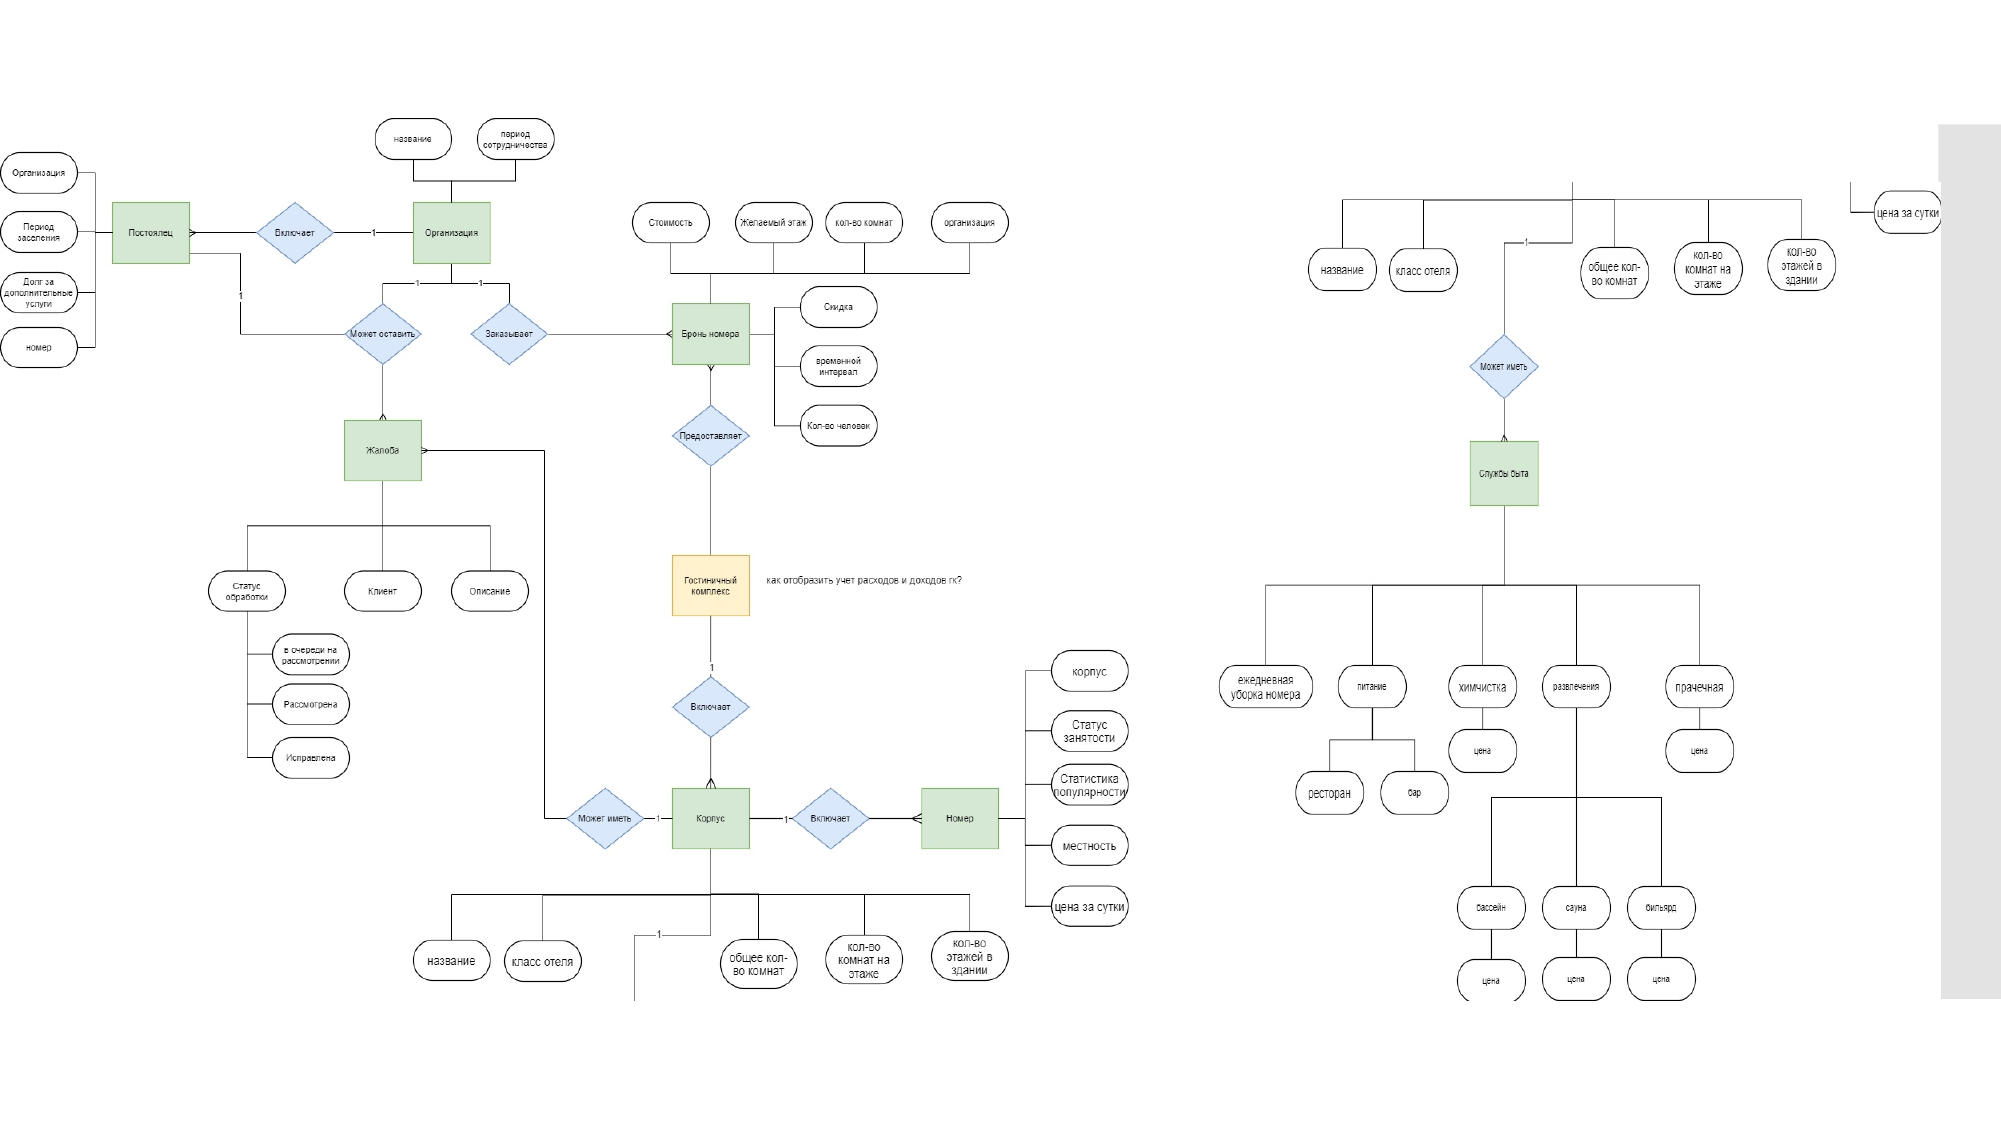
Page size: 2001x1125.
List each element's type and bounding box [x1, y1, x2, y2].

picture [0, 118, 1942, 1001]
